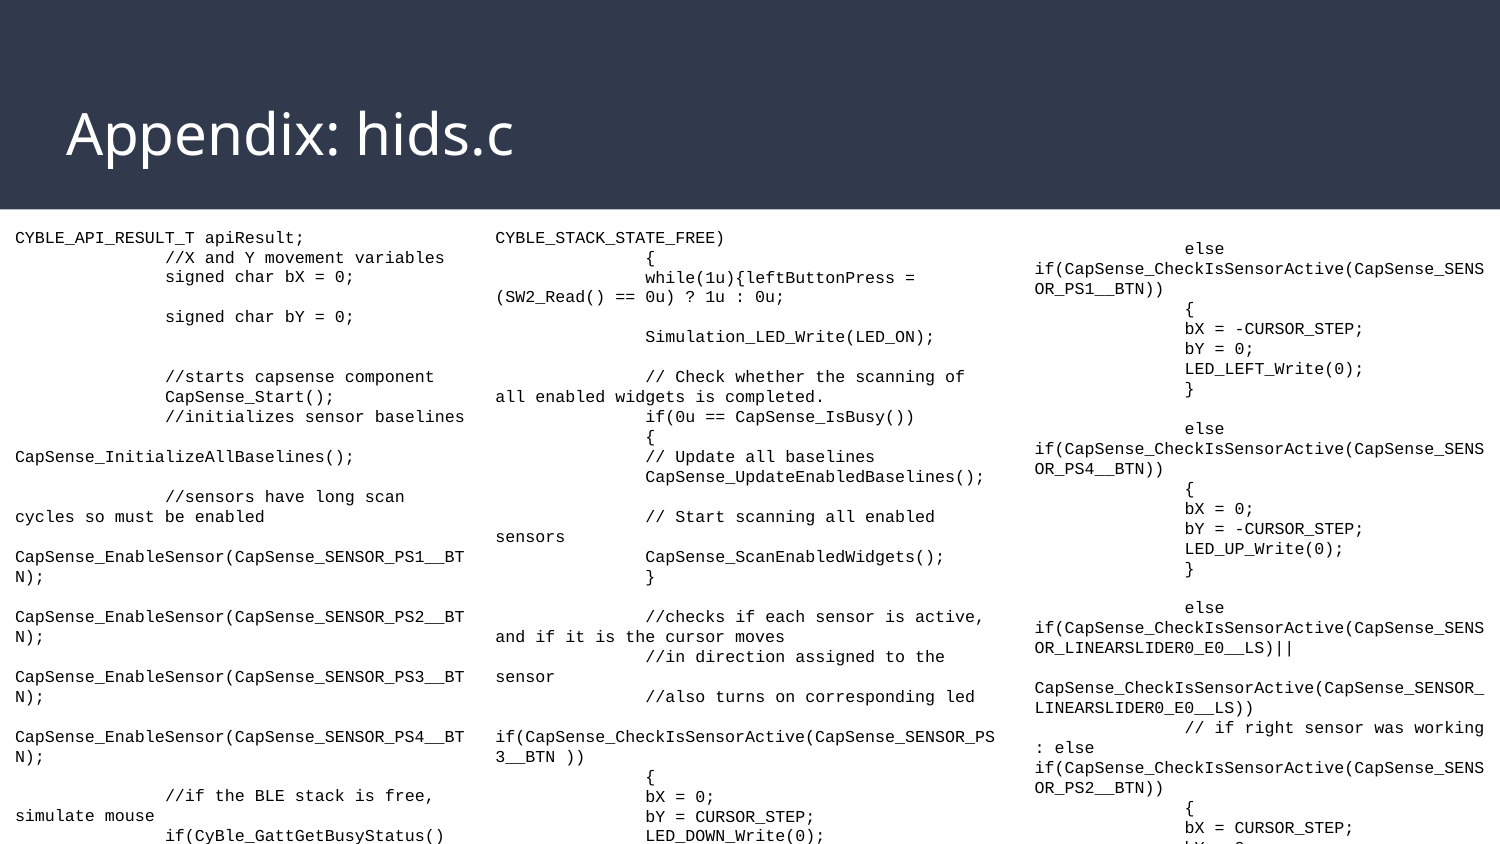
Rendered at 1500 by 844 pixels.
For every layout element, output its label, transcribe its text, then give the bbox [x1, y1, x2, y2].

text_box CYBLE_API_RESULT_T apiResult; //X and Y movement variables signed char bX = 0; signed char bY = 0; //starts capsense component CapSense_Start(); //initializes sensor baselines CapSense_InitializeAllBaselines(); //sensors have long scan cycles so must be enabled CapSense_EnableSensor(CapSense_SENSOR_PS1__BTN); CapSense_EnableSensor(CapSense_SENSOR_PS2__BTN); CapSense_EnableSensor(CapSense_SENSOR_PS3__BTN); CapSense_EnableSensor(CapSense_SENSOR_PS4__BTN); //if the BLE stack is free, simulate mouse if(CyBle_GattGetBusyStatus() == [0, 211, 480, 836]
title Appendix: hids.c [51, 82, 1449, 185]
text_box else if(CapSense_CheckIsSensorActive(CapSense_SENSOR_PS1__BTN)) { bX = -CURSOR_STEP; bY = 0; LED_LEFT_Write(0); } else if(CapSense_CheckIsSensorActive(CapSense_SENSOR_PS4__BTN)) { bX = 0; bY = -CURSOR_STEP; LED_UP_Write(0); } else if(CapSense_CheckIsSensorActive(CapSense_SENSOR_LINEARSLIDER0_E0__LS)|| CapSense_CheckIsSensorActive(CapSense_SENSOR_LINEARSLIDER0_E0__LS)) // if right sensor was working : else if(CapSense_CheckIsSensorActive(CapSense_SENSOR_PS2__BTN)) { bX = CURSOR_STEP; bY = 0; LED_RIGHT_Write(0); } //resets LEDs once button is no longer pressed LED_UP_Write(LED_OFF); LED_DOWN_Write(LED_OFF); LED_RIGHT_Write(LED_OFF); LED_LEFT_Write(LED_OFF); //loads values into mouse array for x, y, and left button click abMouseData[1u] = bX; abMouseData[2u] = bY; abMouseData[0u] = (leftButtonPress ? MOUSE_LB : 0u); //BLE component processes events CyBle_ProcessEvents(); apiResult = CyBle_HidssSendNotification(cyBle_connHandle, CYBLE_HUMAN_INTERFACE_DEVICE_SERVICE_INDEX, CYBLE_HUMAN_INTERFACE_DEVICE_REPORT_IN, MOUSE_DATA_LEN, abMouseData); //resets X and Y as soon as movement is completed bY=0; bX=0; Simulation_LED_Write(LED_OFF); } } } [1019, 203, 1500, 641]
text_box CYBLE_STACK_STATE_FREE) { while(1u){leftButtonPress = (SW2_Read() == 0u) ? 1u : 0u; Simulation_LED_Write(LED_ON); // Check whether the scanning of all enabled widgets is completed. if(0u == CapSense_IsBusy()) { // Update all baselines CapSense_UpdateEnabledBaselines(); // Start scanning all enabled sensors CapSense_ScanEnabledWidgets(); } //checks if each sensor is active, and if it is the cursor moves //in direction assigned to the sensor //also turns on corresponding led if(CapSense_CheckIsSensorActive(CapSense_SENSOR_PS3__BTN )) { bX = 0; bY = CURSOR_STEP; LED_DOWN_Write(0); } [480, 211, 1020, 844]
